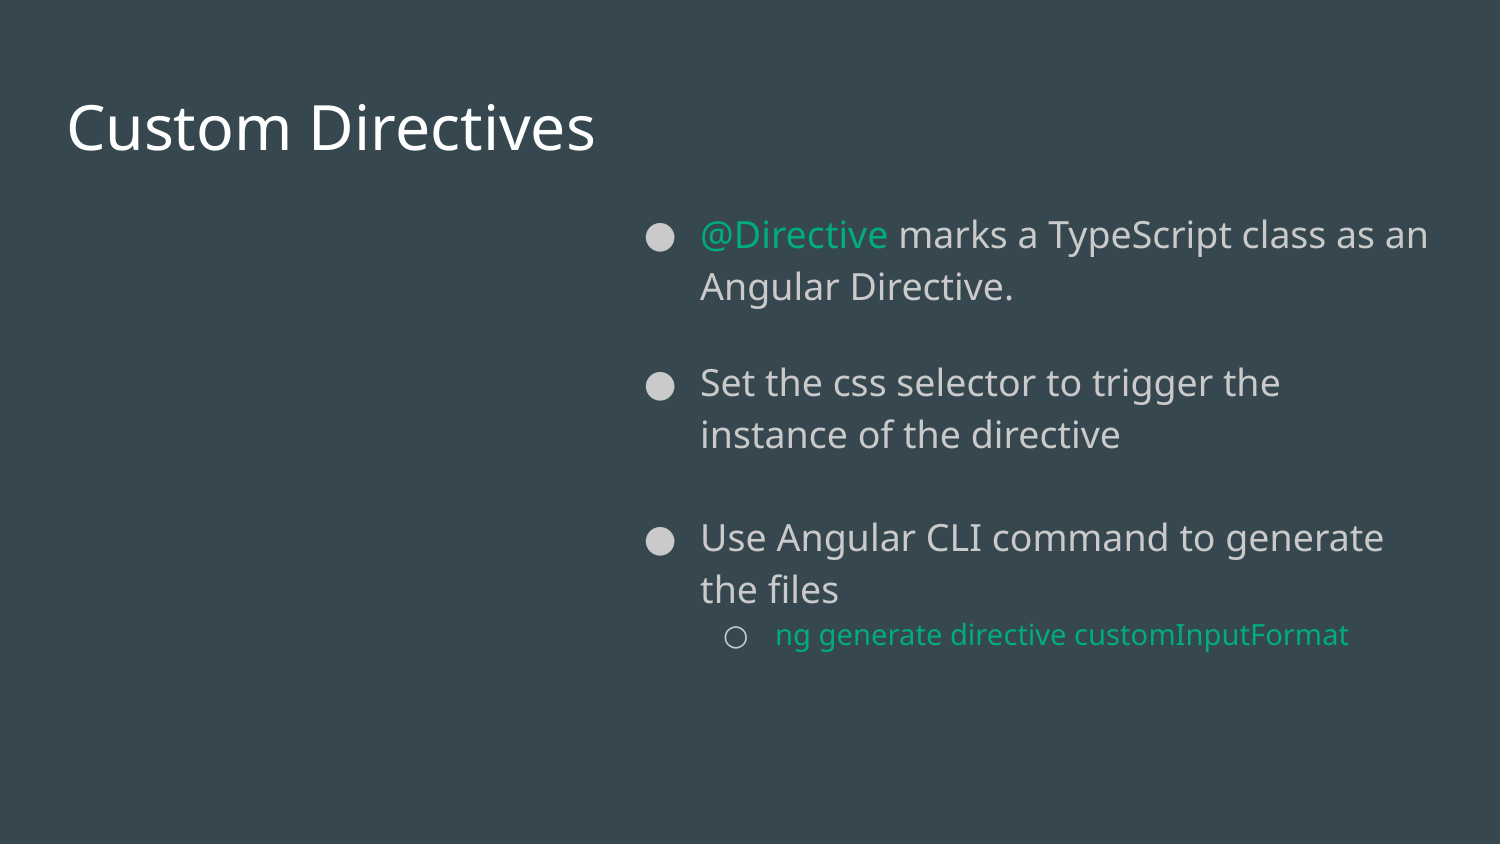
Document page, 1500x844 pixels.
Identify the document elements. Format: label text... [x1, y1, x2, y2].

list @Directive marks a TypeScript class as an Angular Directive. Set the css selector to trigger the instance of the directive Use Angular CLI command to generate the files ng generate directive customInputFormat [610, 189, 1449, 750]
title Custom Directives [51, 72, 1449, 167]
